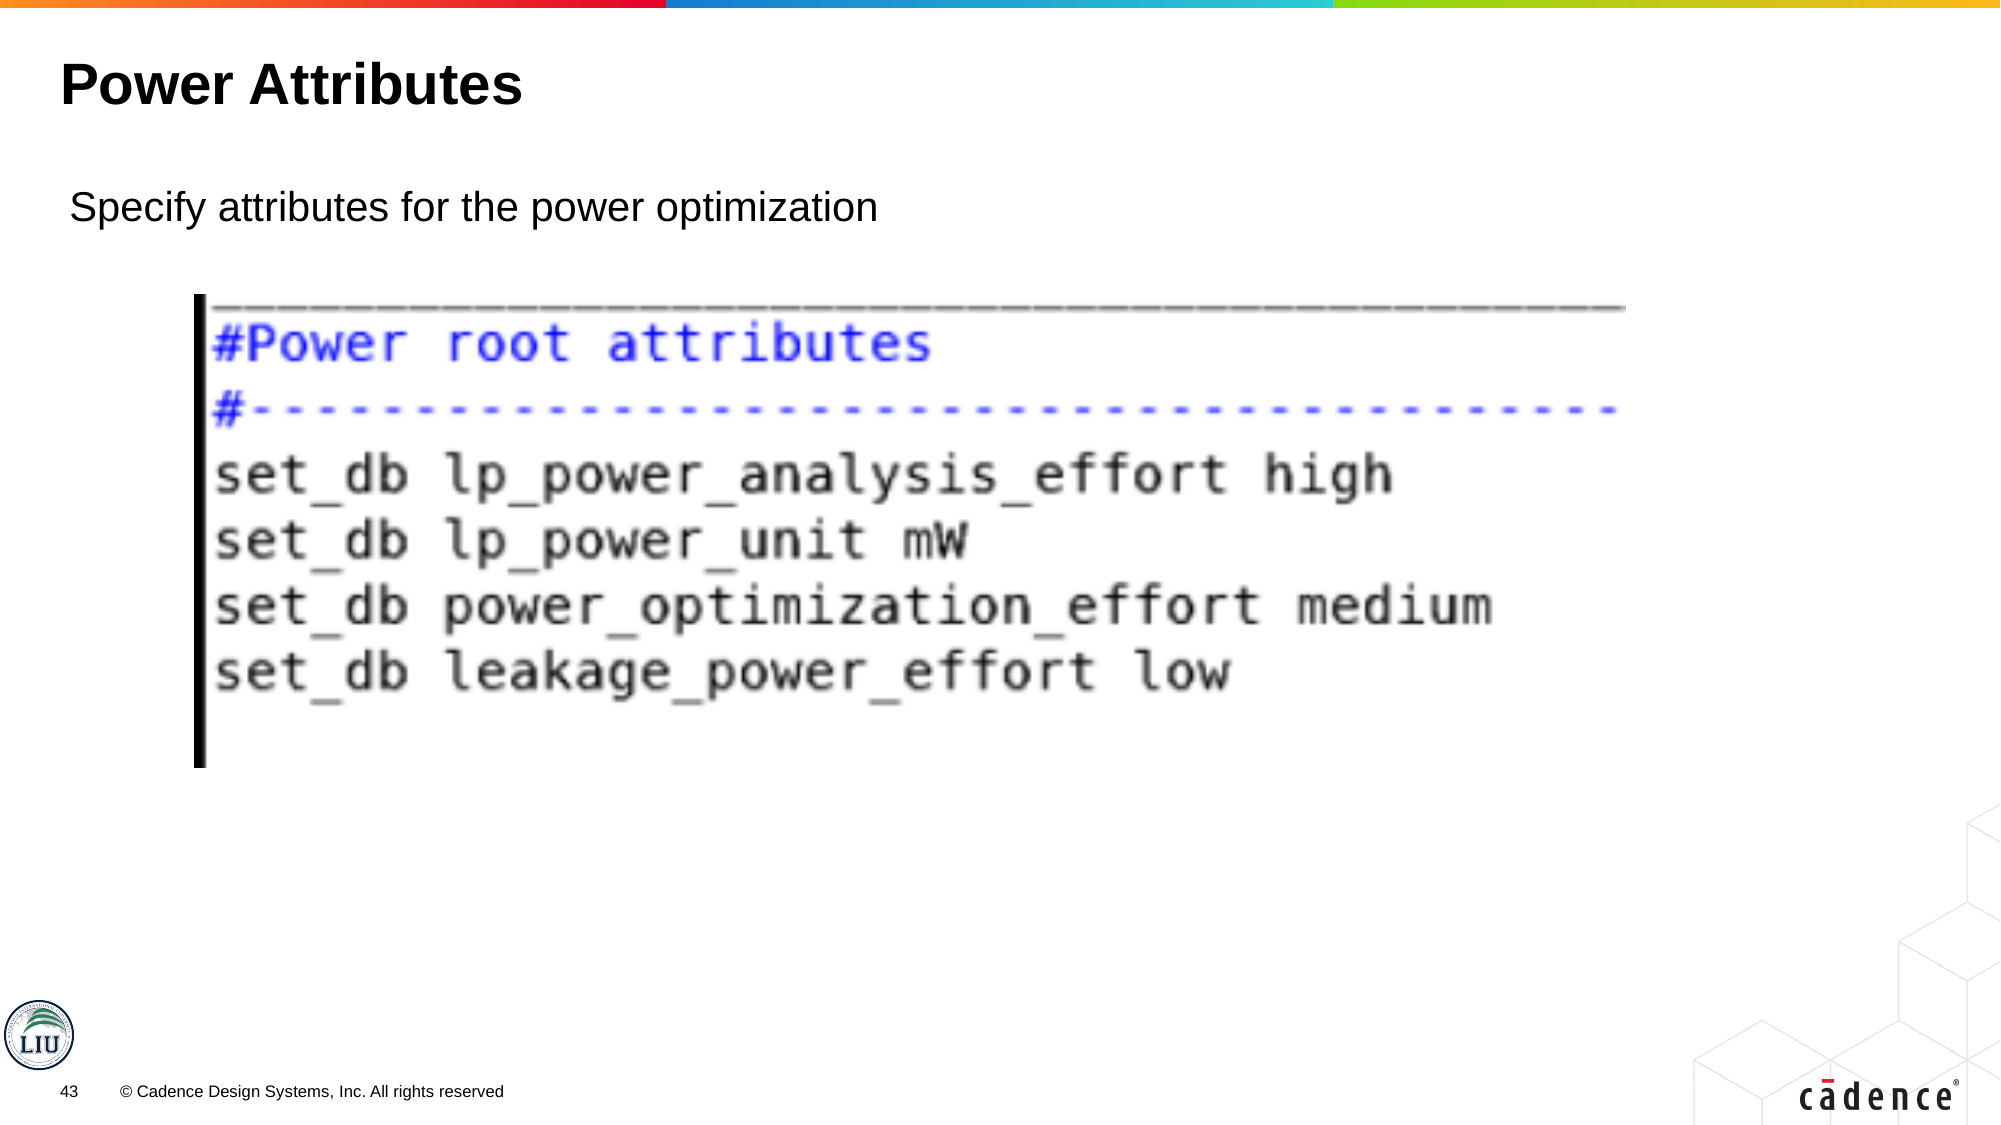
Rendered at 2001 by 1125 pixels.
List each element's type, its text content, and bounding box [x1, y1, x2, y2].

footer © Cadence Design Systems, Inc. All rights reserved [105, 1072, 555, 1110]
picture [0, 0, 2001, 1125]
slide_number 43 [45, 1072, 105, 1110]
title Power Attributes [45, 15, 1950, 158]
list Specify attributes for the power optimization [45, 164, 1950, 1065]
